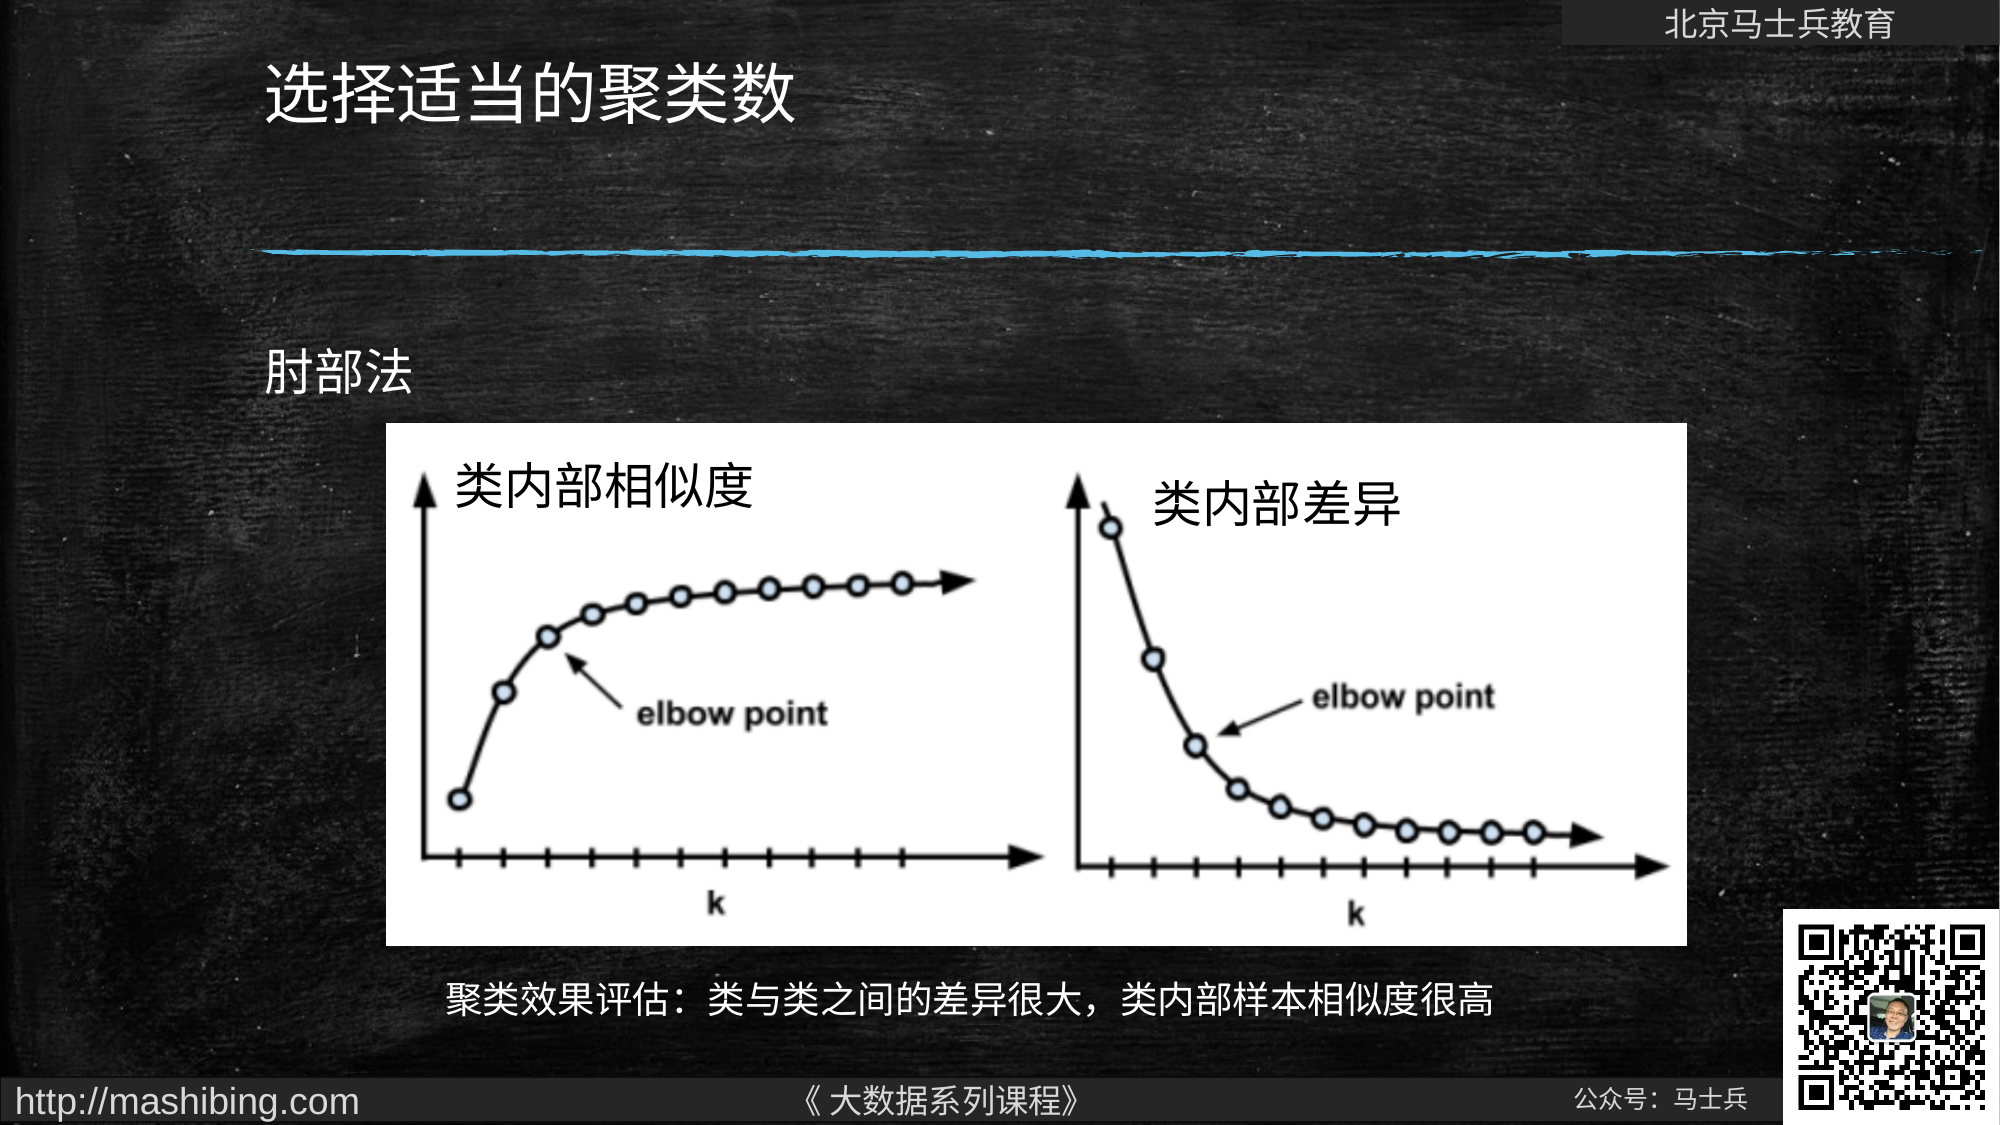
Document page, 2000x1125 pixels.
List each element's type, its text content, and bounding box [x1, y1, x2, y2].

picture [1783, 909, 2000, 1125]
list 肘部法 [249, 302, 1750, 1003]
picture [386, 423, 1687, 946]
text_box 聚类效果评估：类与类之间的差异很大，类内部样本相似度很高 [430, 968, 1554, 1029]
title 选择适当的聚类数 [248, 0, 1409, 141]
